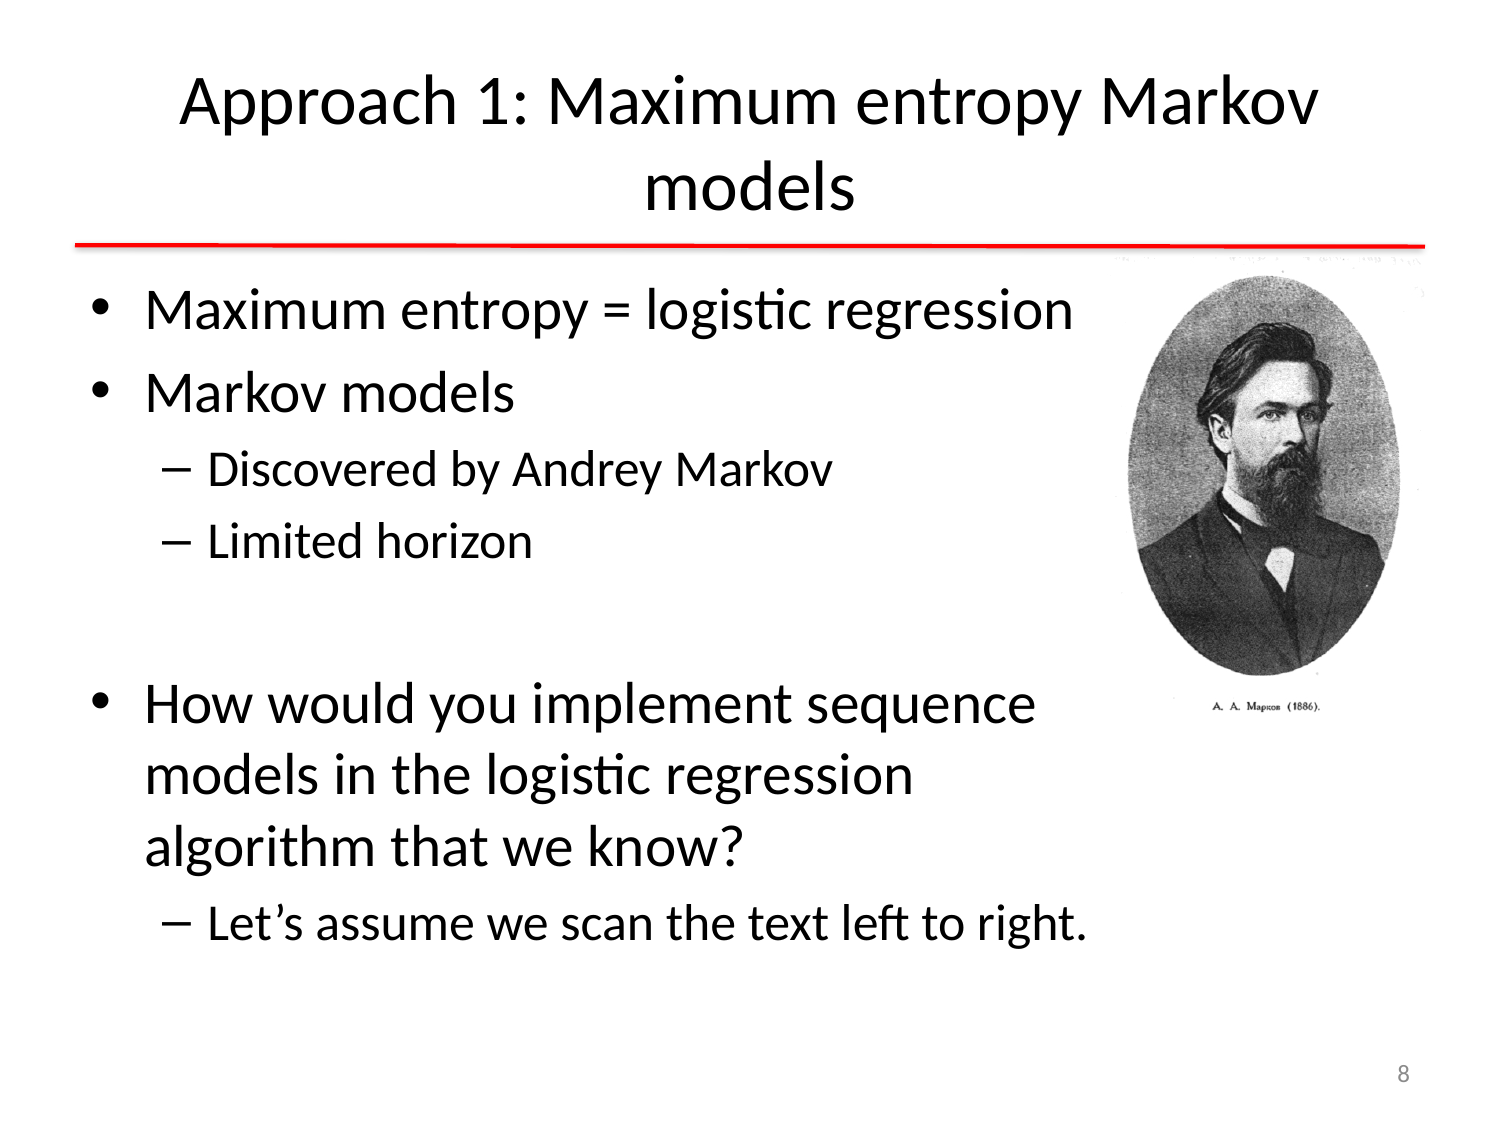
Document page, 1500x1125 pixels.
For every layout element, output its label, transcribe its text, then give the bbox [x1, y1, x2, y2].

title Approach 1: Maximum entropy Markov models [75, 45, 1425, 233]
picture [1107, 257, 1426, 727]
slide_number 8 [1074, 1042, 1425, 1103]
list Maximum entropy = logistic regression Markov models Discovered by Andrey Markov Limited horizon How would you implement sequence models in the logistic regression algorithm that we know? Let’s assume we scan the text left to right. [75, 262, 1108, 1005]
